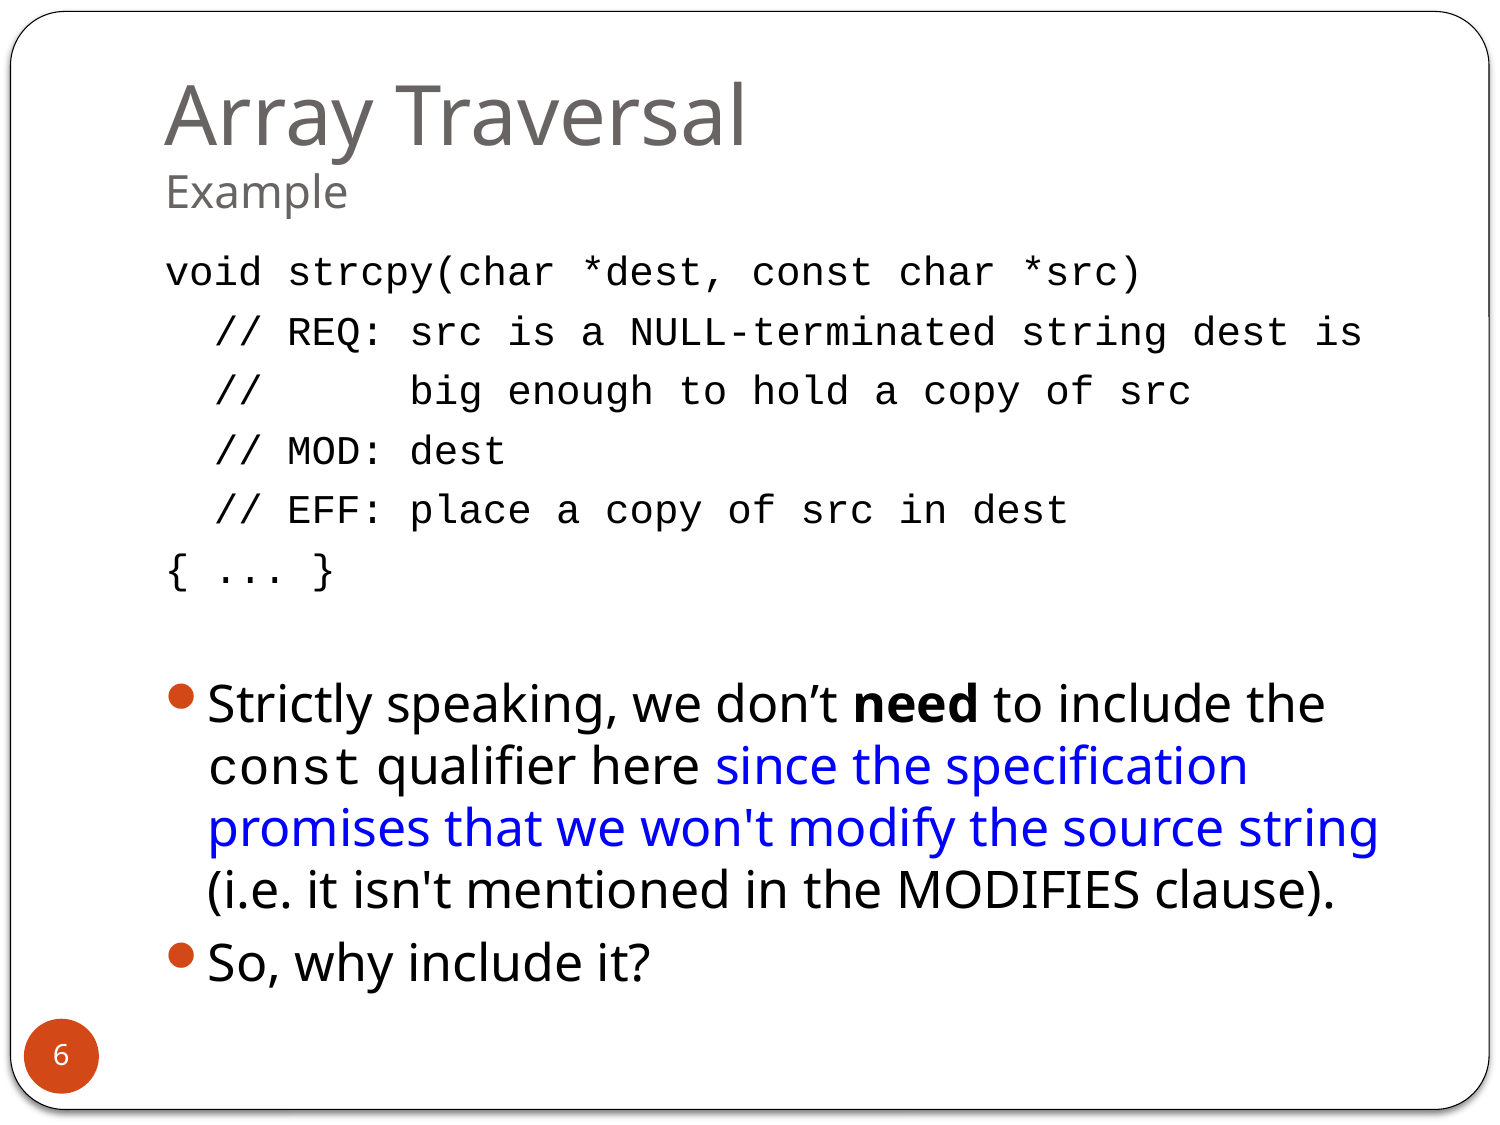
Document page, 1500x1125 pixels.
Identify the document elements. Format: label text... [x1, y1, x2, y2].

title Array Traversal Example [150, 45, 1425, 233]
slide_number 6 [23, 1018, 99, 1094]
list void strcpy(char *dest, const char *src) // REQ: src is a NULL-terminated string dest is // big enough to hold a copy of src // MOD: dest // EFF: place a copy of src in dest { ... } Strictly speaking, we don’t need to include the const qualifier here since the specification promises that we won't modify the source string (i.e. it isn't mentioned in the MODIFIES clause). So, why include it? [150, 237, 1425, 1013]
